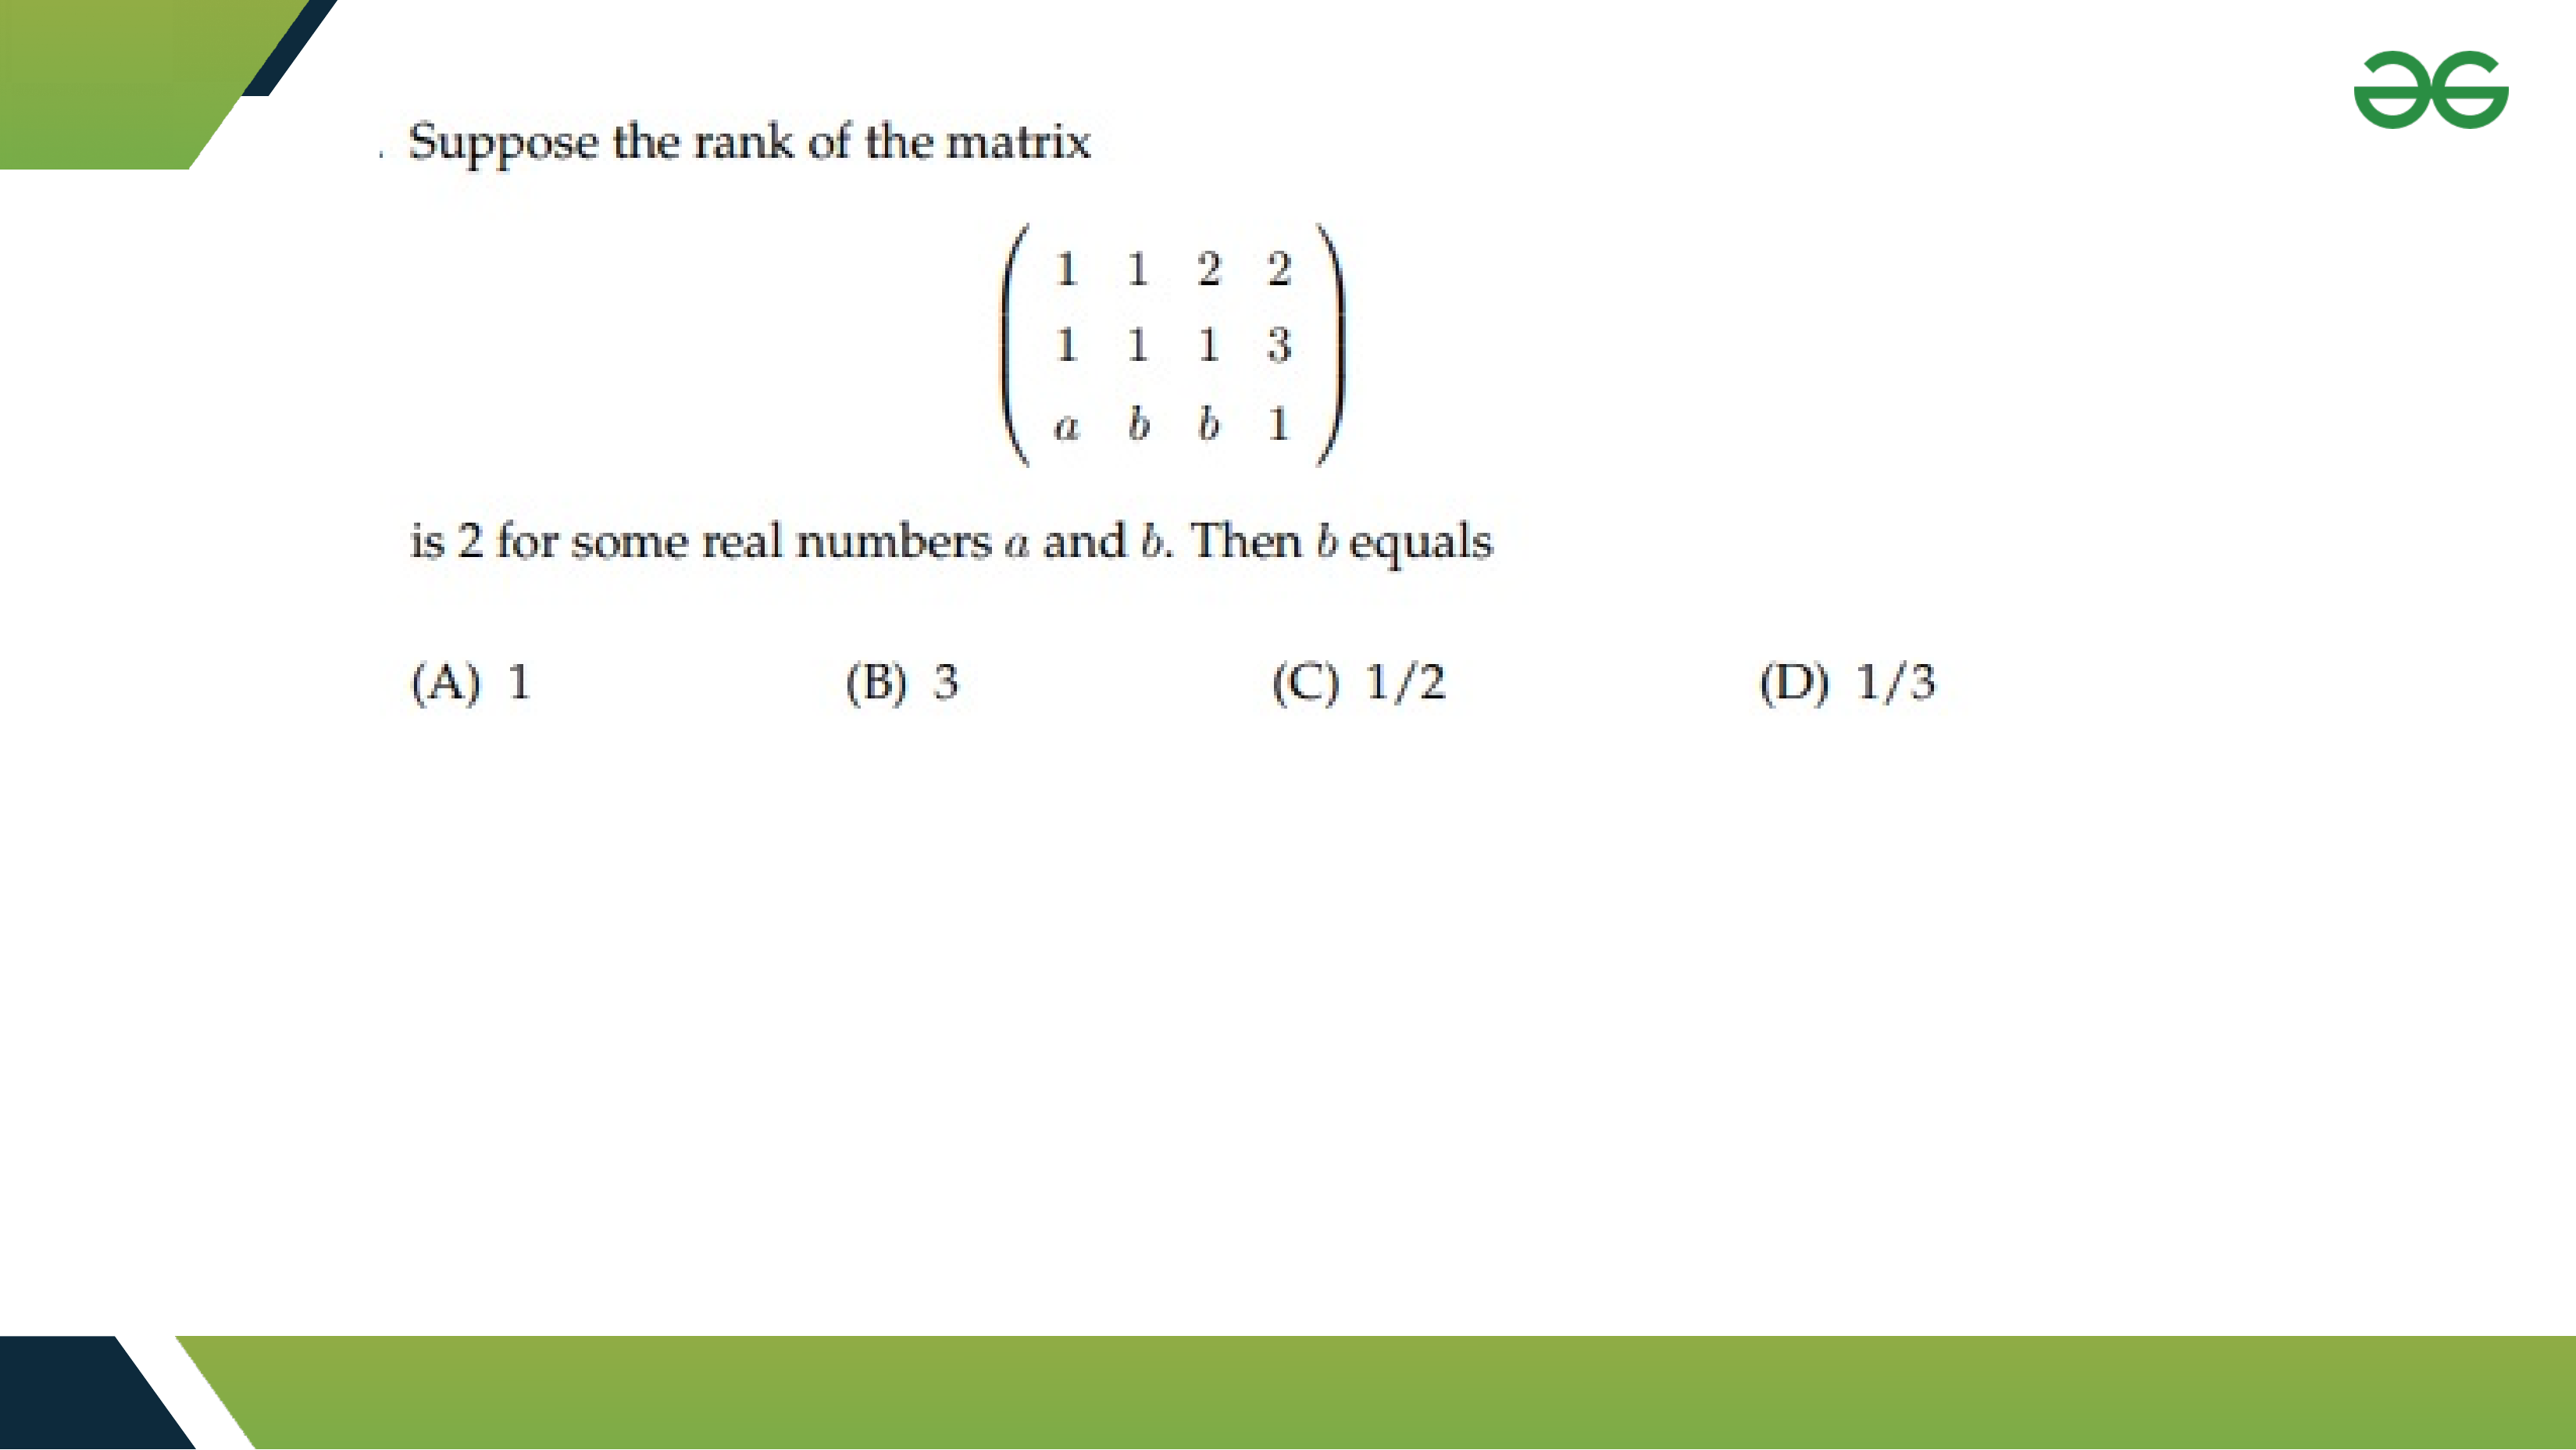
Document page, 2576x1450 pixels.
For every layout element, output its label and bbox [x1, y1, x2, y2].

text_box [0, 1336, 2576, 1450]
picture [0, 0, 309, 170]
picture [2353, 50, 2509, 130]
picture [380, 72, 2021, 771]
